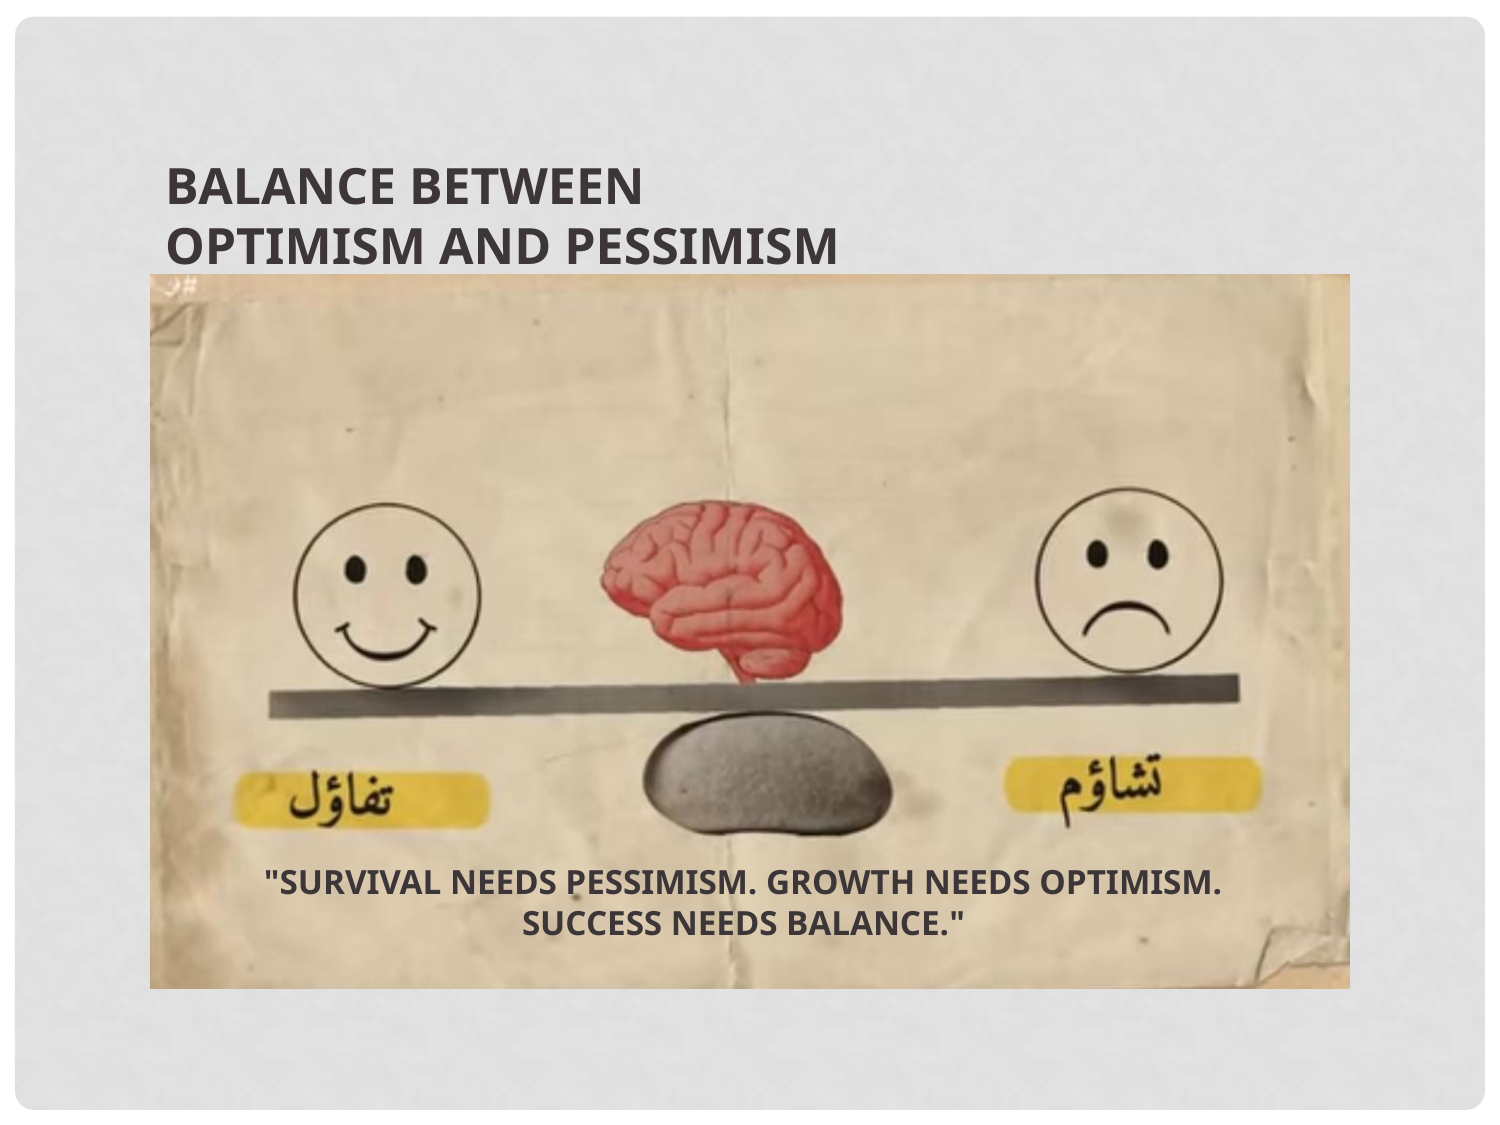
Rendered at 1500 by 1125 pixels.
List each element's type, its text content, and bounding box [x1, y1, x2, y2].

text_box Balance Between Optimism and Pessimism [150, 162, 925, 266]
picture [150, 274, 1350, 990]
